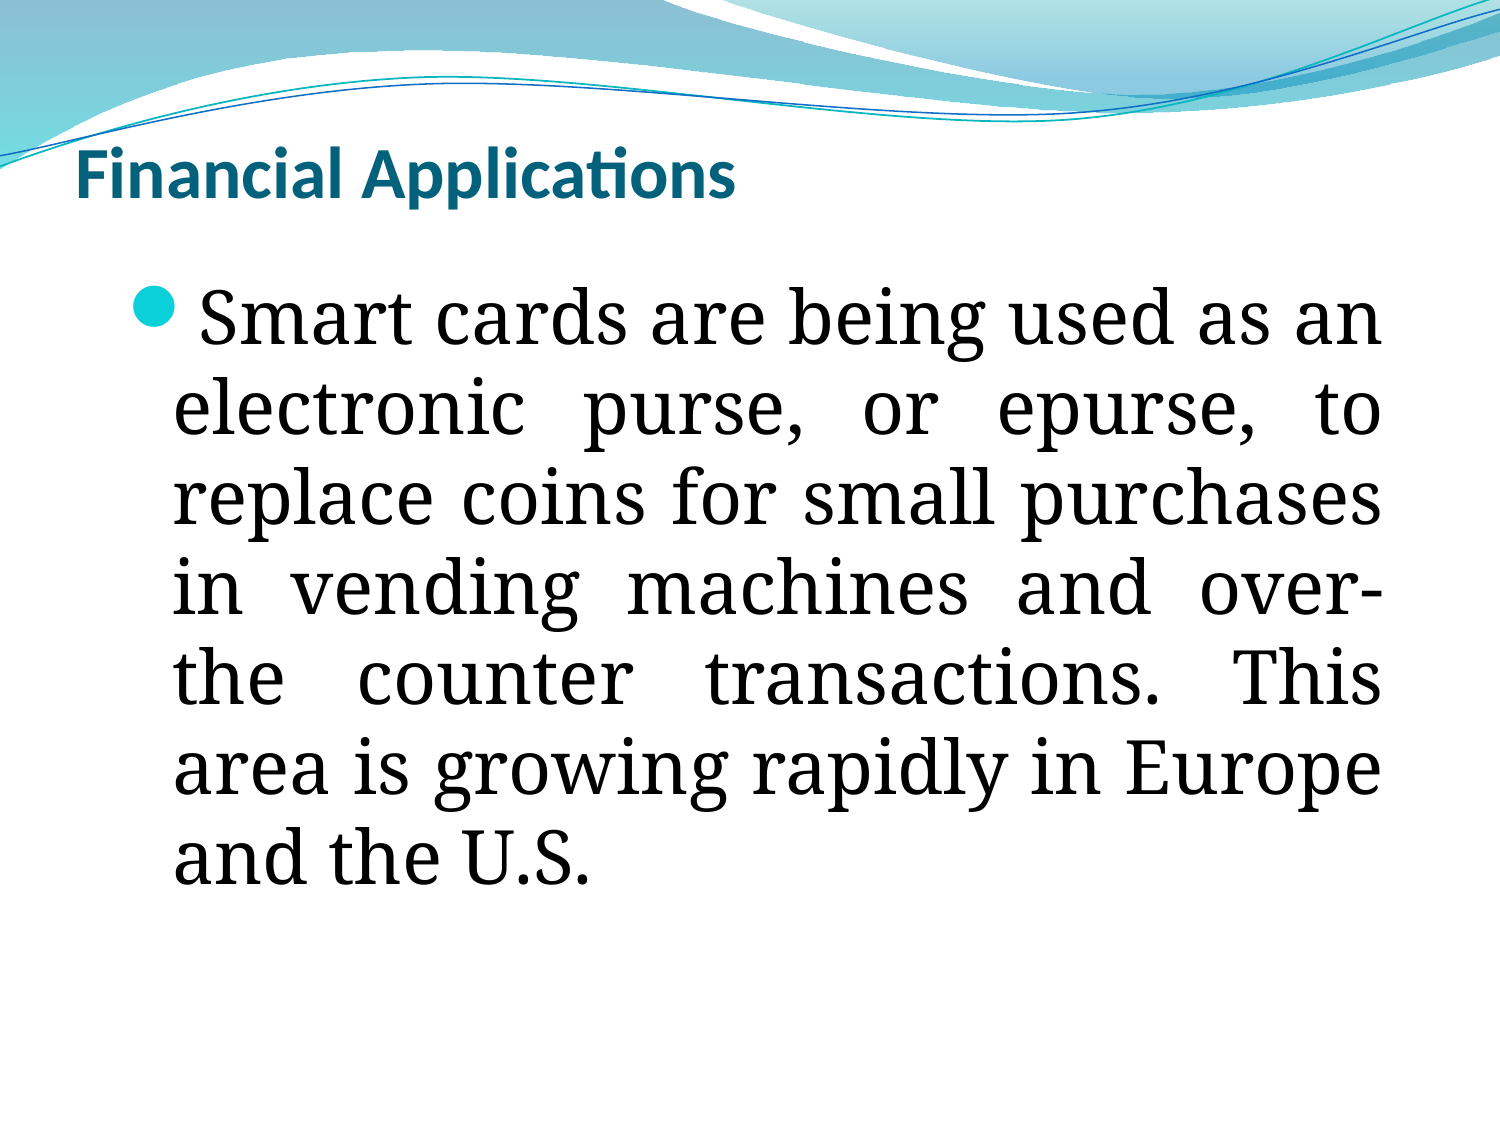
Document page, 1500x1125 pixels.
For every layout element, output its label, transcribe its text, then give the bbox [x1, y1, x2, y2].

list Smart cards are being used as an electronic purse, or epurse, to replace coins for small purchases in vending machines and over-the counter transactions. This area is growing rapidly in Europe and the U.S. [112, 262, 1400, 1005]
title Financial Applications [75, 115, 1425, 303]
